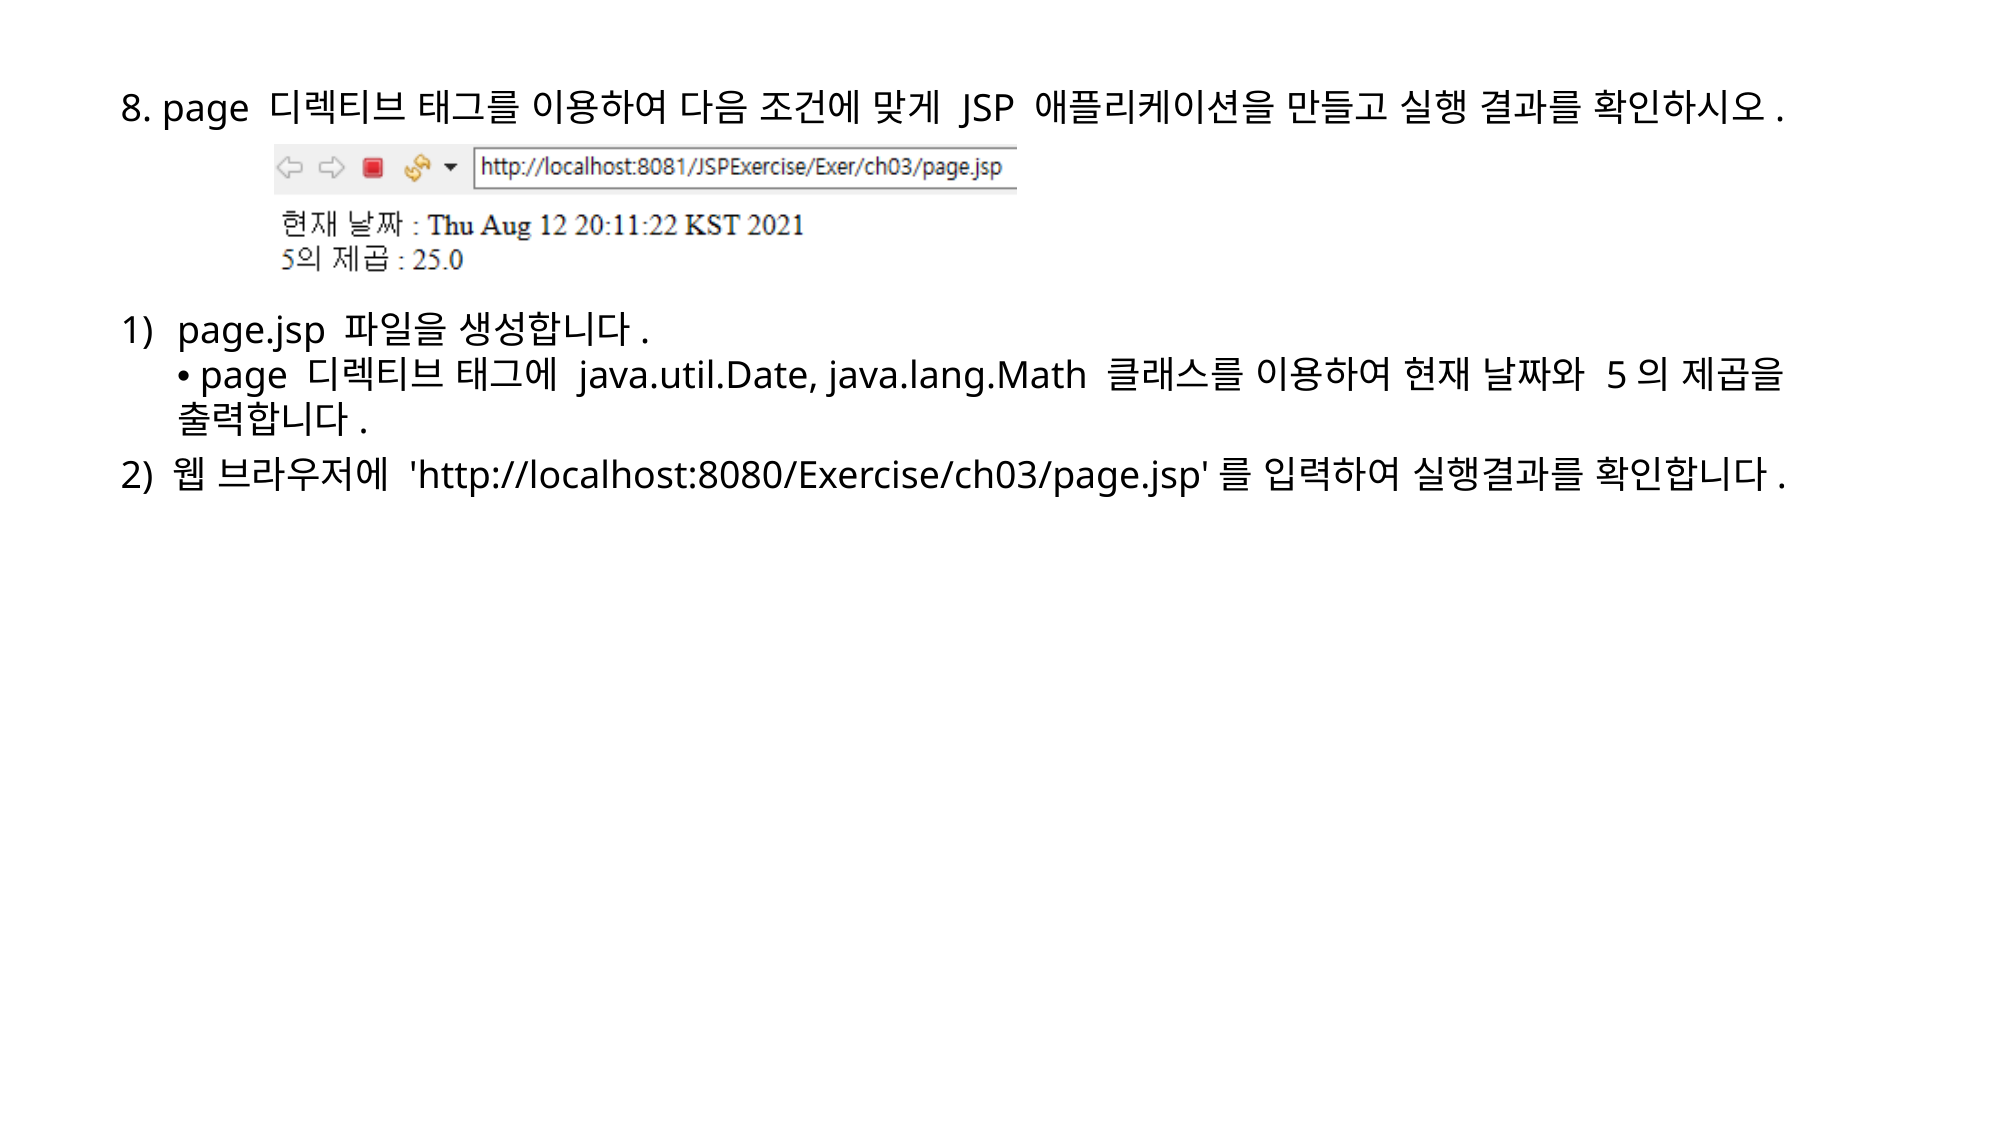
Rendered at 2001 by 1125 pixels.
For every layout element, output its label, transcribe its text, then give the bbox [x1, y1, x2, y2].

picture [274, 144, 1017, 288]
text_box 8. page 디렉티브 태그를 이용하여 다음 조건에 맞게 JSP 애플리케이션을 만들고 실행 결과를 확인하시오. page.jsp 파일을 생성합니다. • page 디렉티브 태그에 java.util.Date, java.lang.Math 클래스를 이용하여 현재 날짜와 5의 제곱을 출력합니다. 2) 웹 브라우저에 'http://localhost:8080/Exercise/ch03/page.jsp'를 입력하여 실행결과를 확인합니다. [105, 77, 1928, 504]
